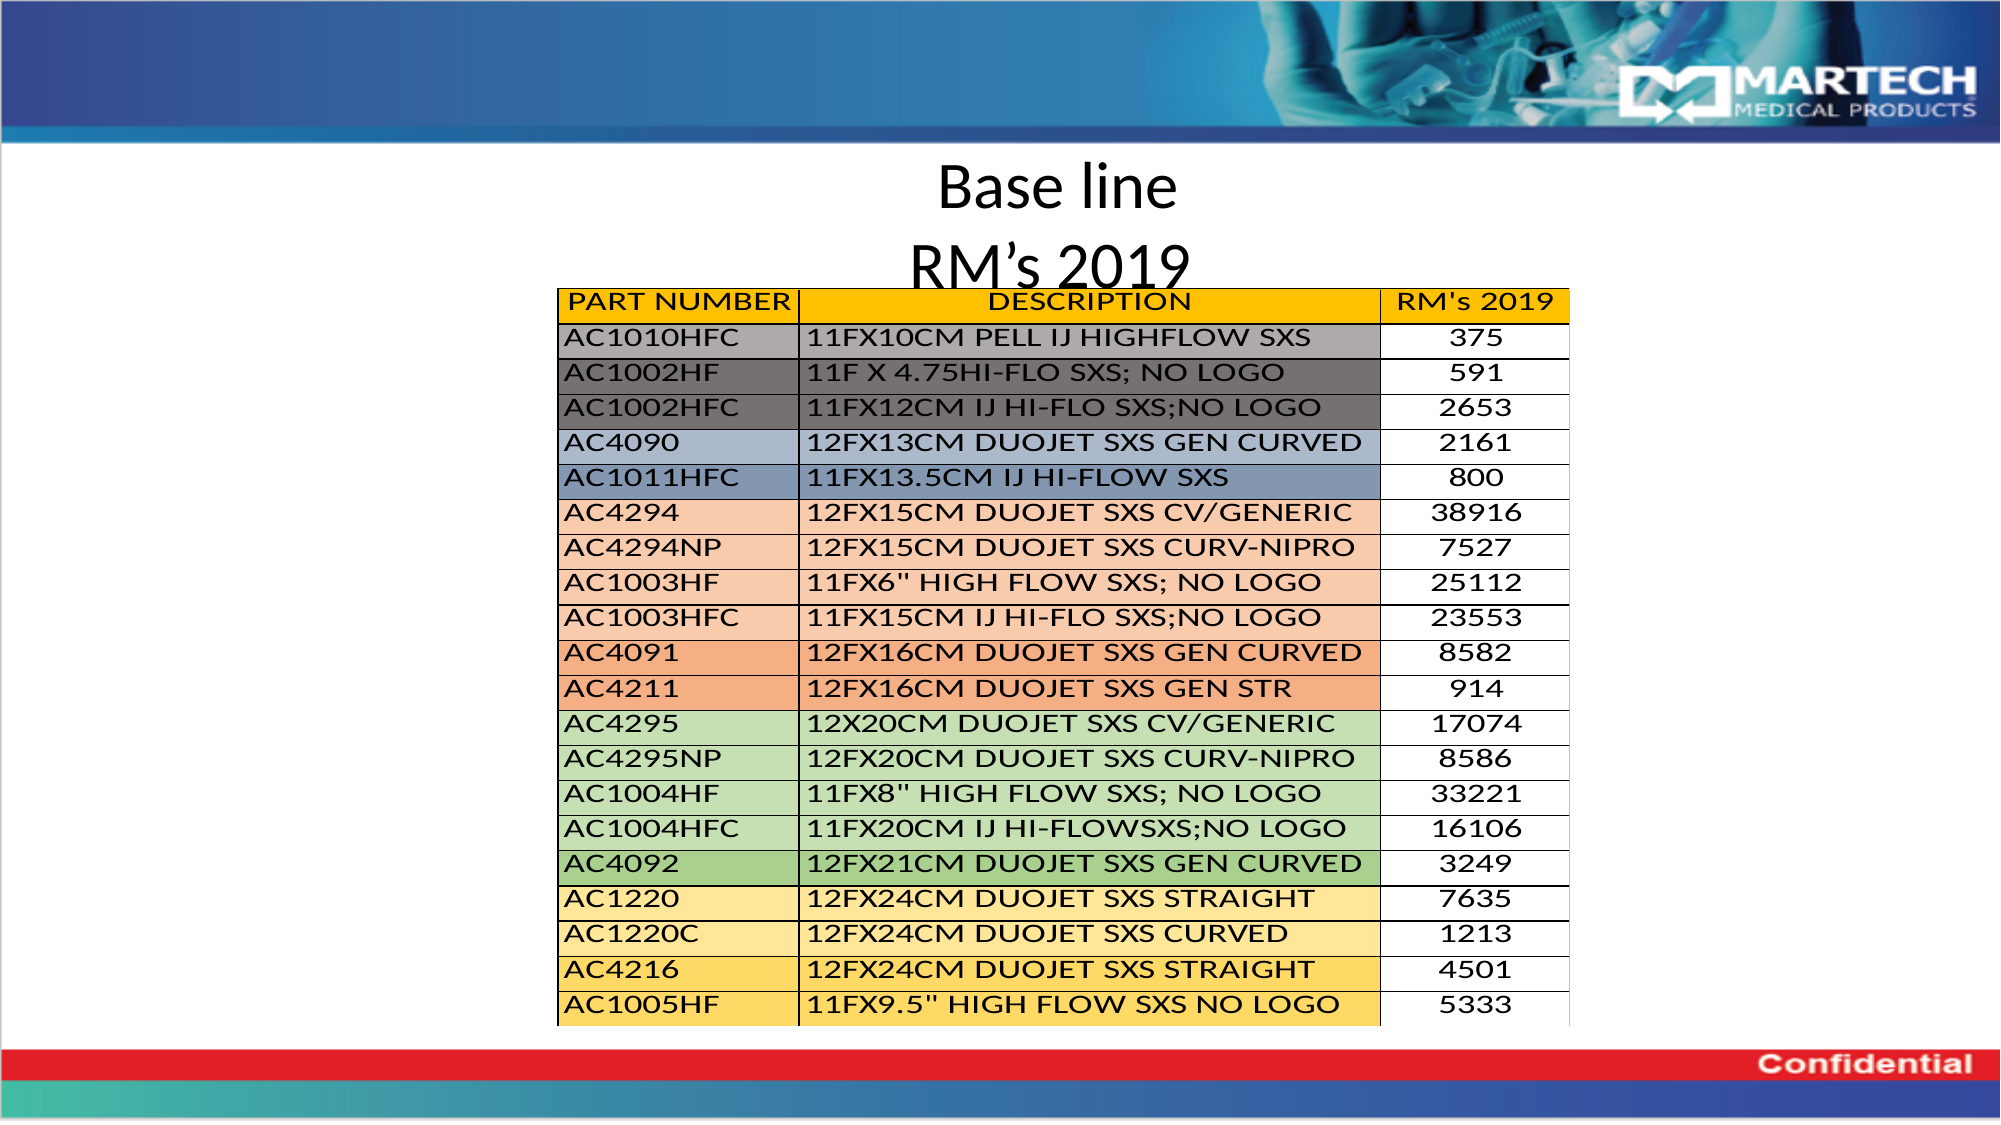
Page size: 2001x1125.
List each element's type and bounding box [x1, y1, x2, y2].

picture [0, 0, 2000, 1121]
text_box [557, 288, 1571, 1028]
